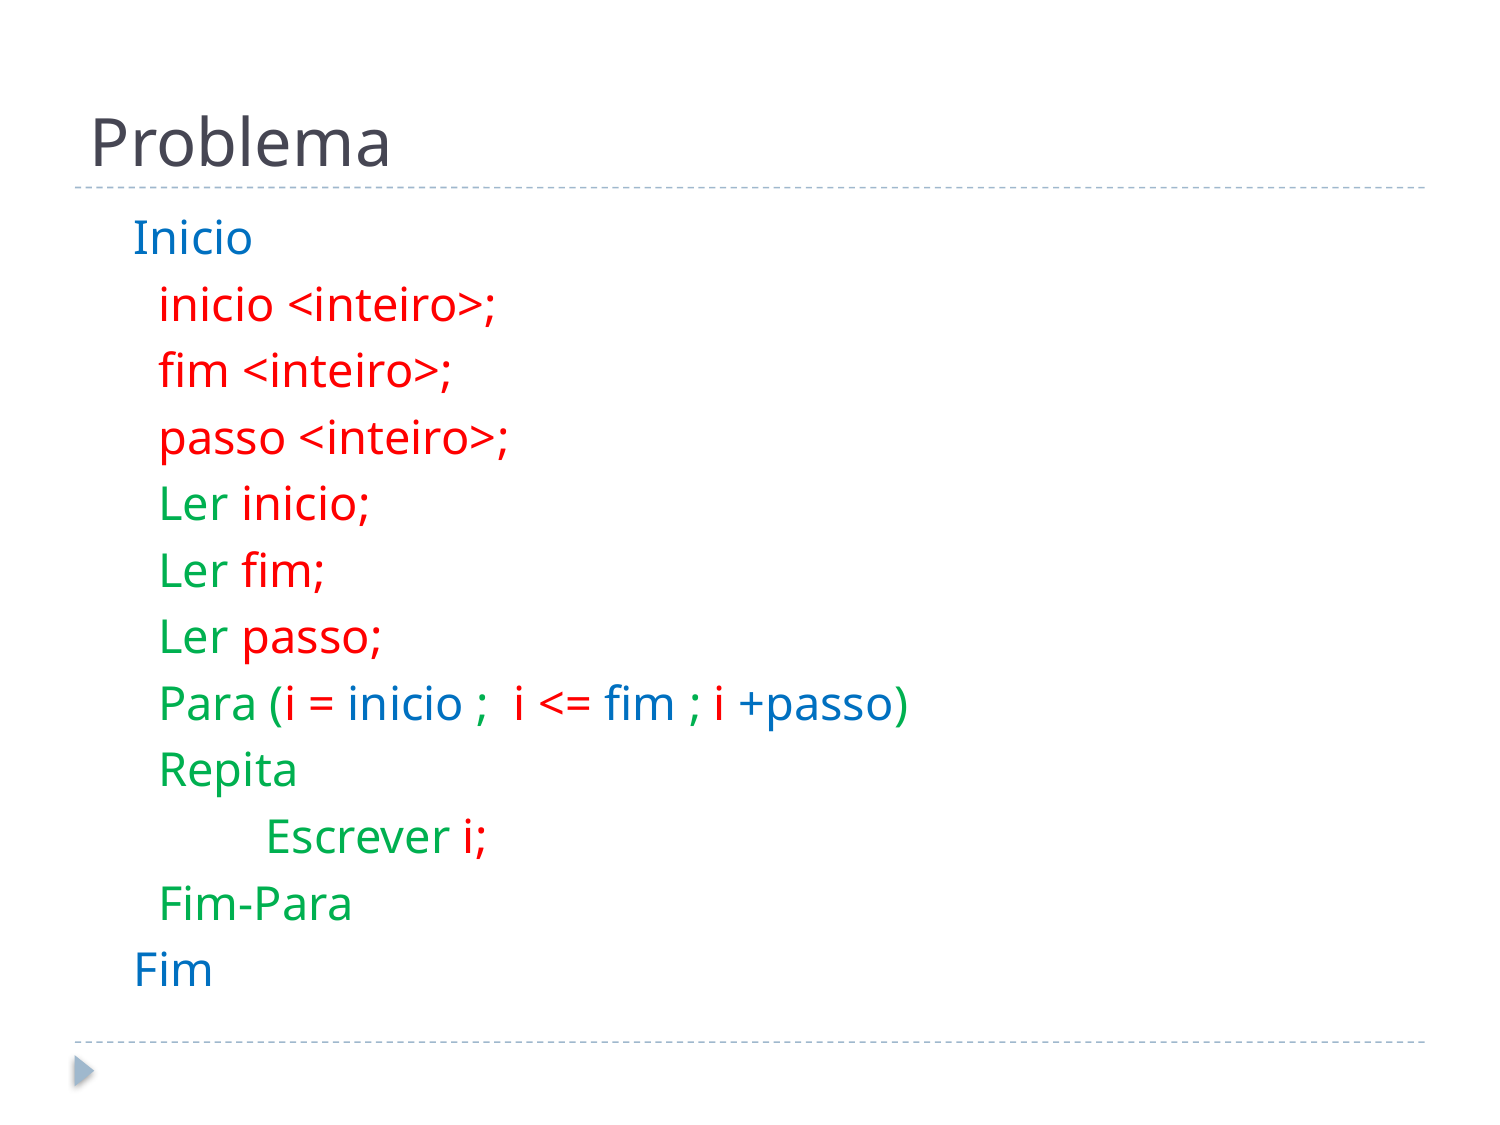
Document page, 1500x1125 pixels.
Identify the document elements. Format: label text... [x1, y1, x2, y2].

title Problema [75, 24, 1425, 188]
list Inicio inicio <inteiro>; fim <inteiro>; passo <inteiro>; Ler inicio; Ler fim; Ler passo; Para (i = inicio ; i <= fim ; i +passo) Repita Escrever i; Fim-Para Fim [75, 200, 1425, 1008]
